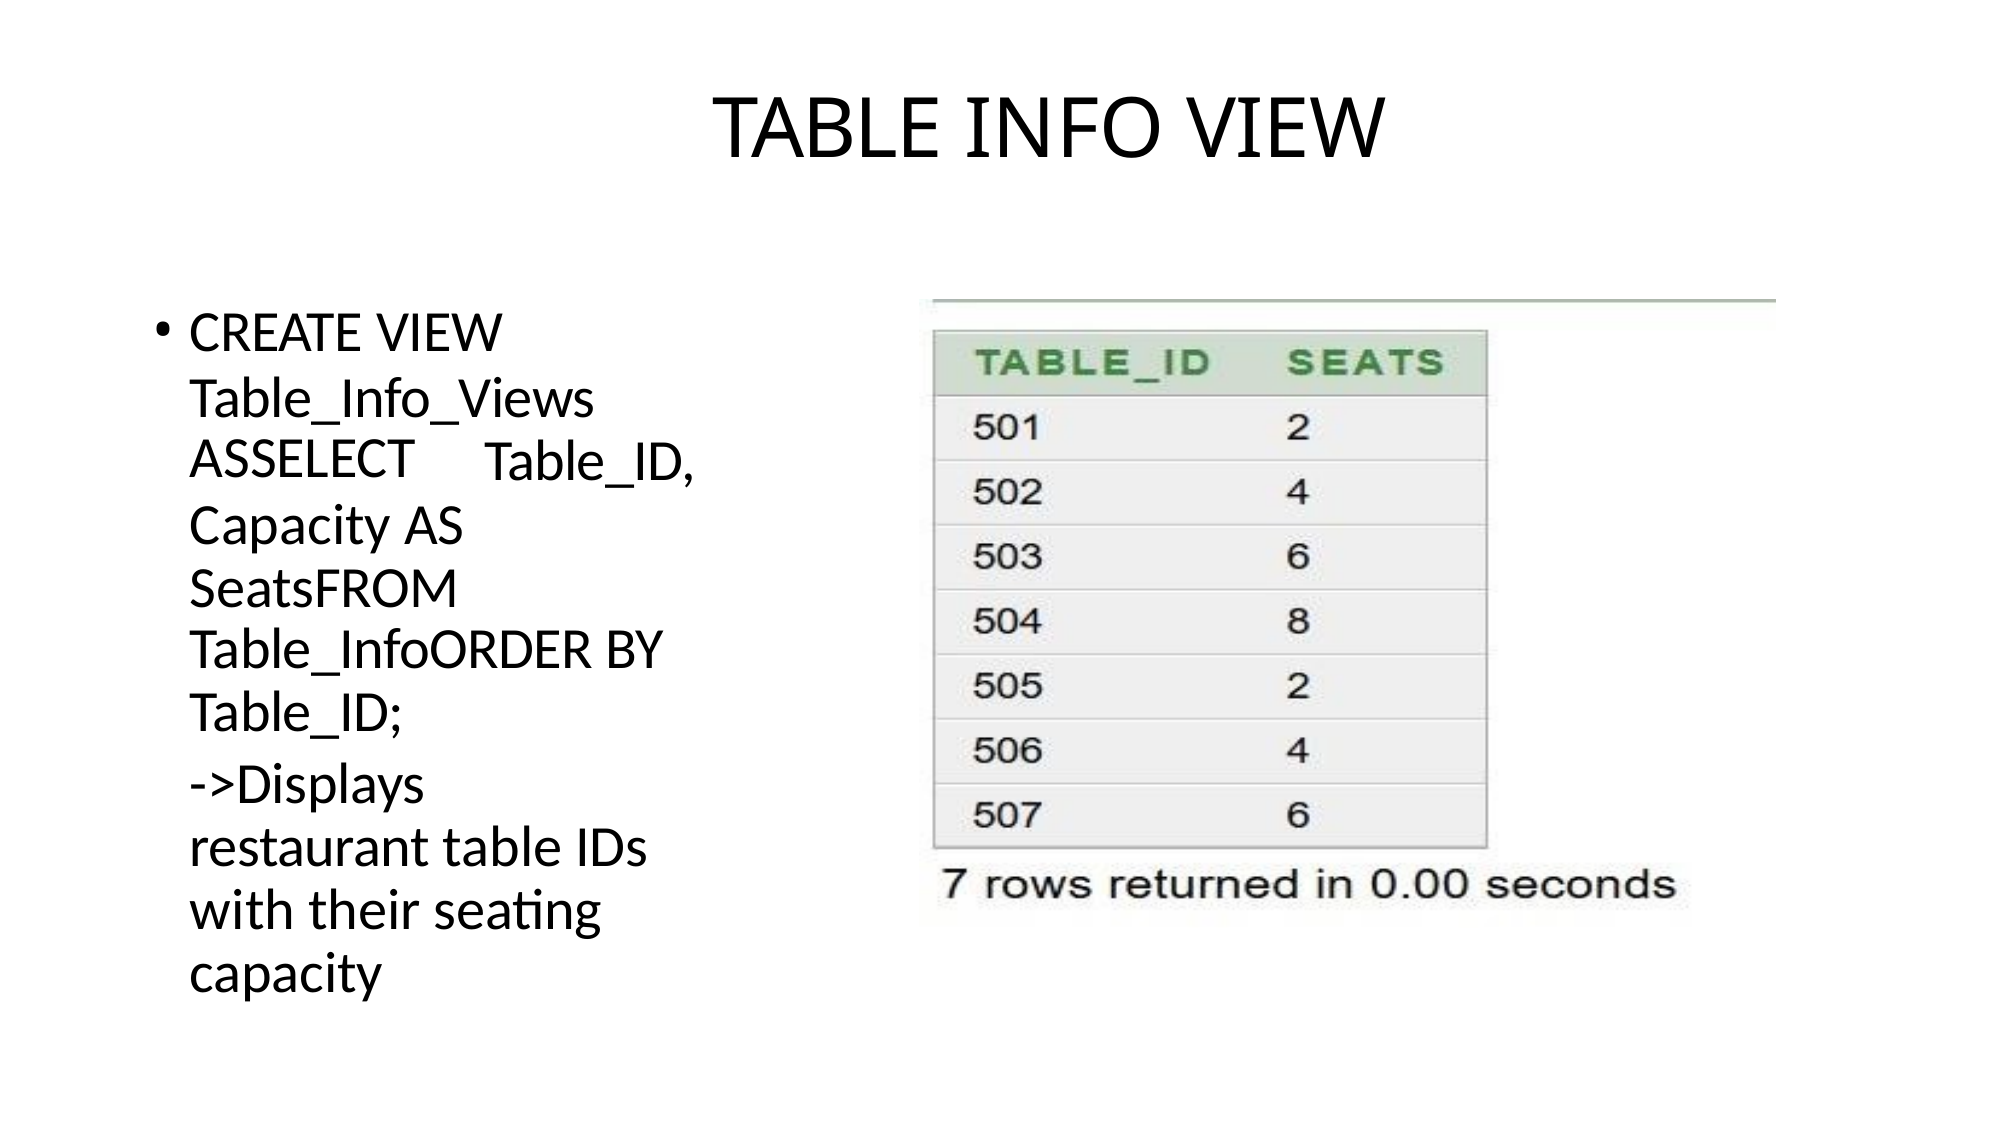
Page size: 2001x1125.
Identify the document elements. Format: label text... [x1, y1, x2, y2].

picture [919, 299, 1777, 928]
text_box Table_InfoORDER BY Table_ID; ->Displays restaurant table IDs with their seating capacity [187, 609, 677, 1005]
text_box Table_ID, [482, 420, 704, 493]
text_box ASSELECT Capacity AS SeatsFROM [187, 420, 467, 609]
title TABLE INFO VIEW [150, 57, 1732, 263]
text_box CREATE VIEW Table_Info_Views [150, 294, 607, 429]
